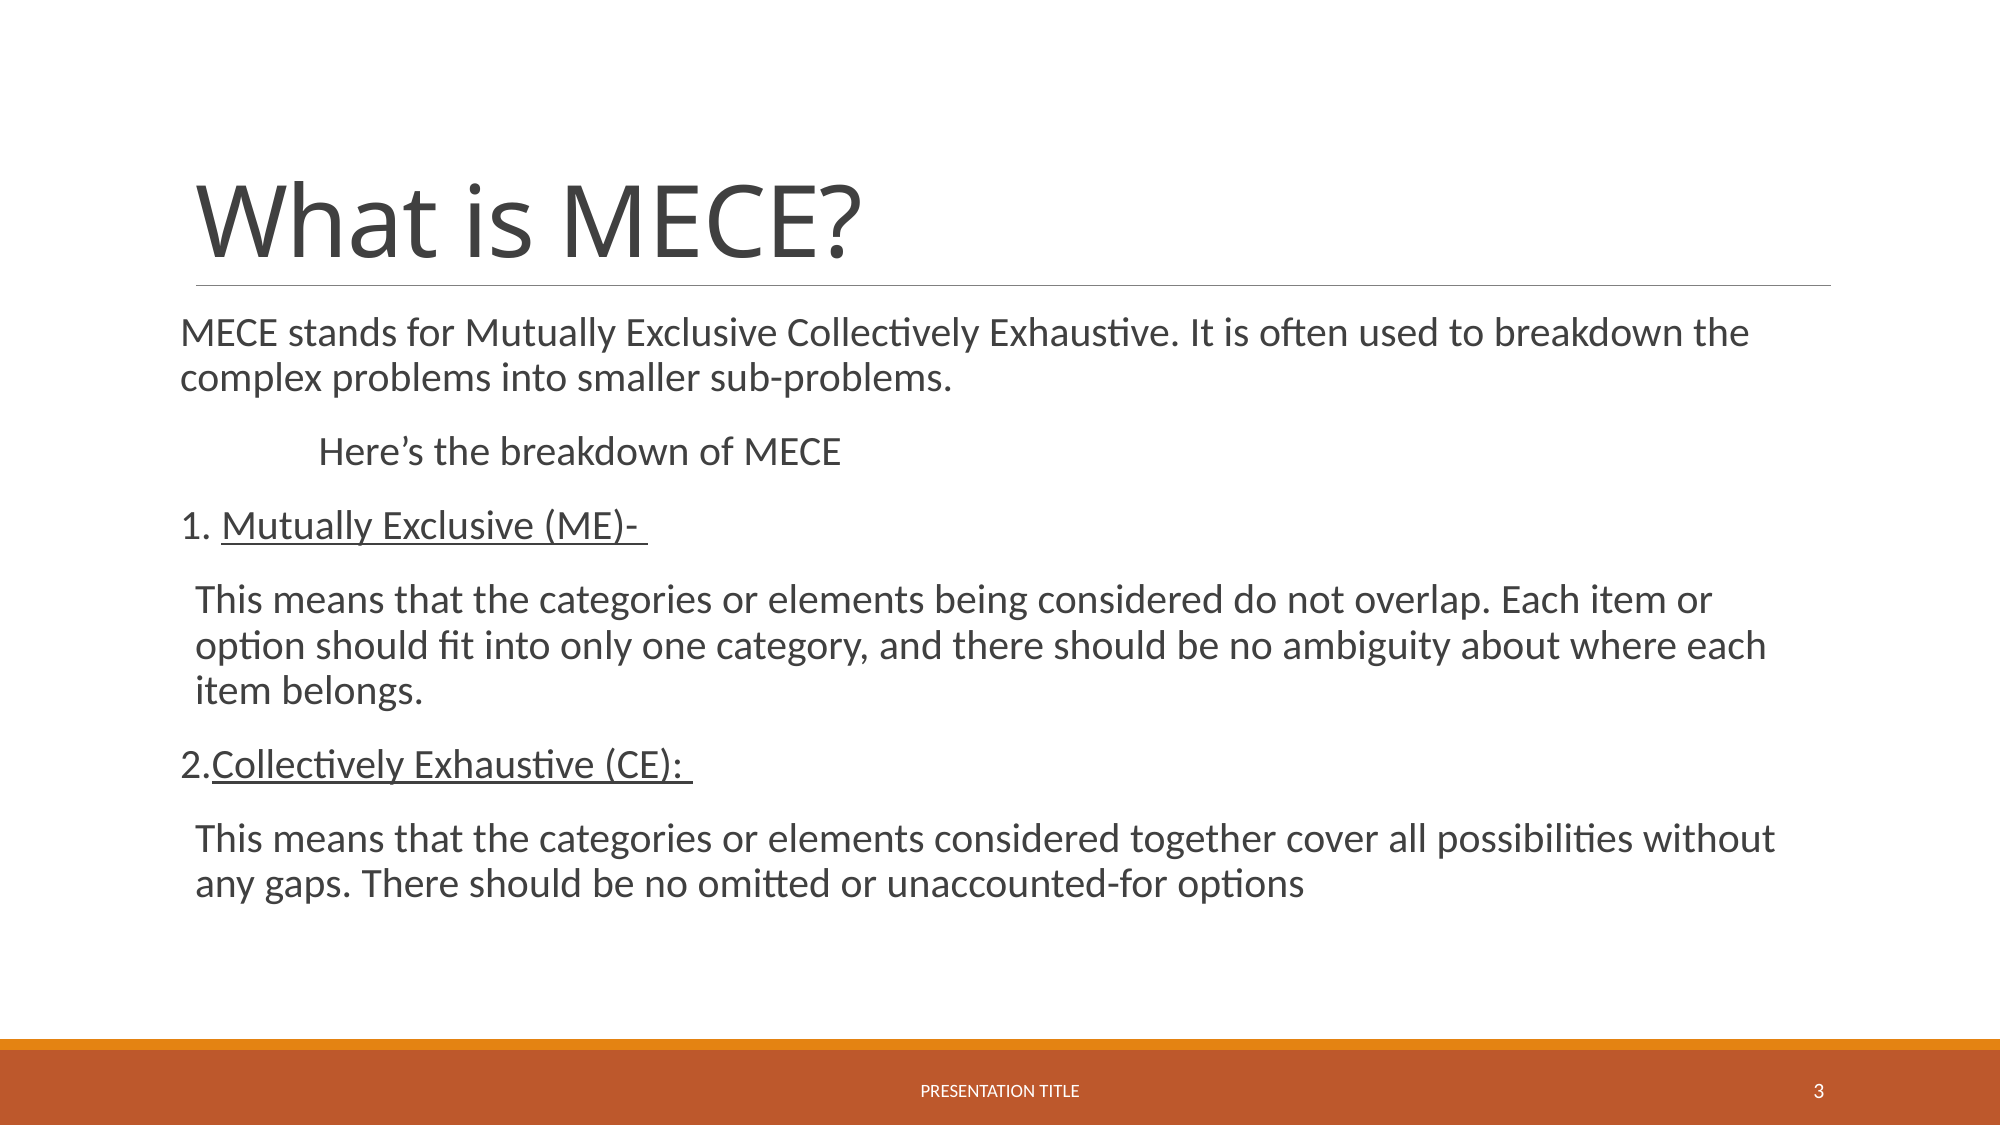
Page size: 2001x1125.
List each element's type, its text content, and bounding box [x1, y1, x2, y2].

footer Presentation title [604, 1059, 1396, 1120]
list MECE stands for Mutually Exclusive Collectively Exhaustive. It is often used to breakdown the complex problems into smaller sub-problems. Here’s the breakdown of MECE 1. Mutually Exclusive (ME)- This means that the categories or elements being considered do not overlap. Each item or option should fit into only one category, and there should be no ambiguity about where each item belongs. 2.Collectively Exhaustive (CE): This means that the categories or elements considered together cover all possibilities without any gaps. There should be no omitted or unaccounted-for options [180, 302, 1830, 963]
title What is MECE? [180, 47, 1830, 285]
slide_number 3 [1624, 1059, 1840, 1120]
